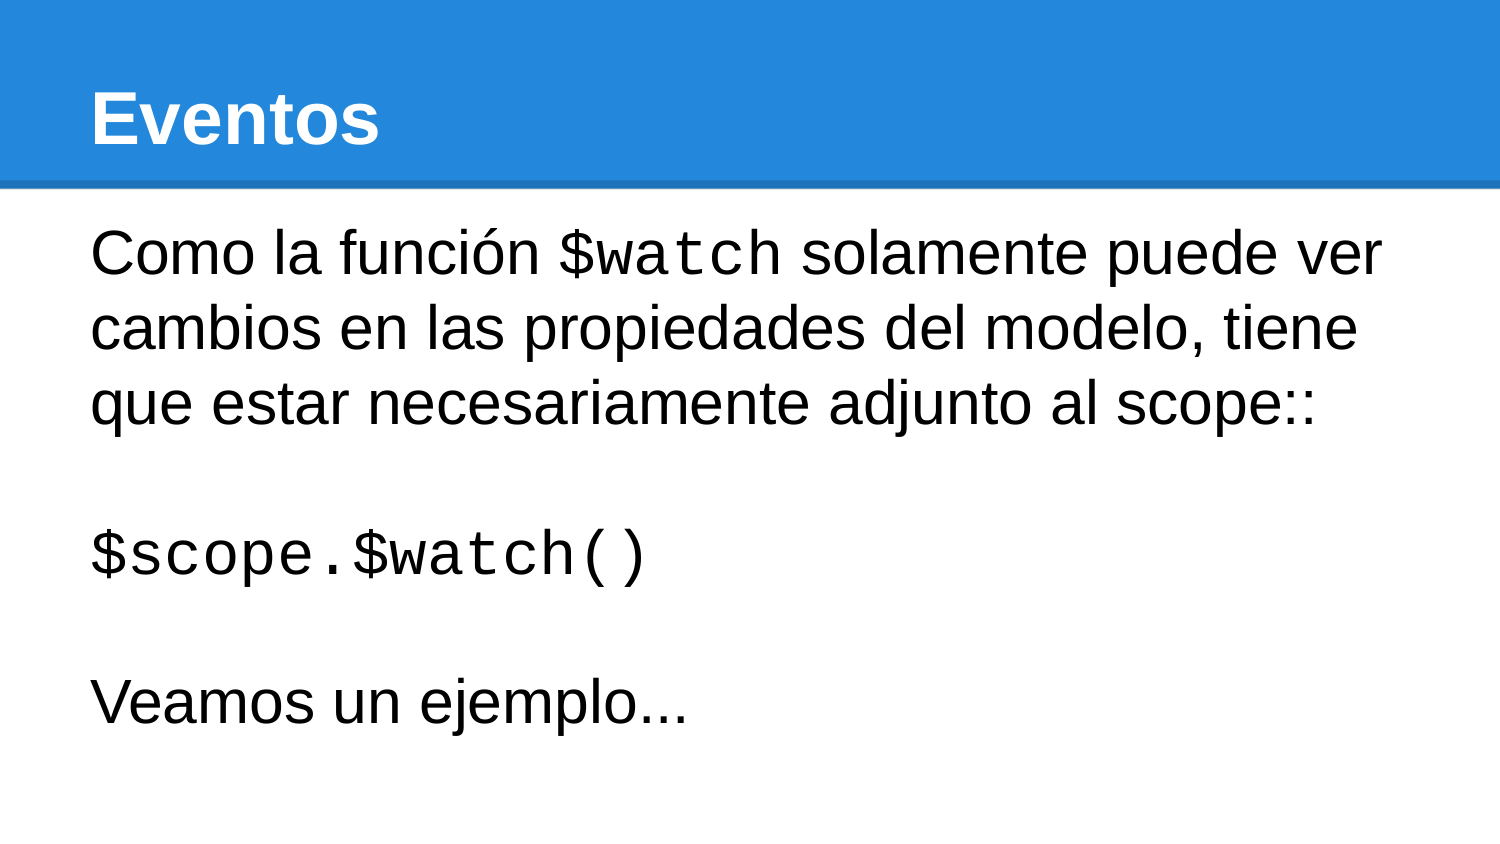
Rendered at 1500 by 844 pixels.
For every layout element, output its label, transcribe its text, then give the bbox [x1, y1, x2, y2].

list Como la función $watch solamente puede ver cambios en las propiedades del modelo, tiene que estar necesariamente adjunto al scope:: $scope.$watch() Veamos un ejemplo... [75, 196, 1425, 808]
title Eventos [75, 33, 1425, 175]
